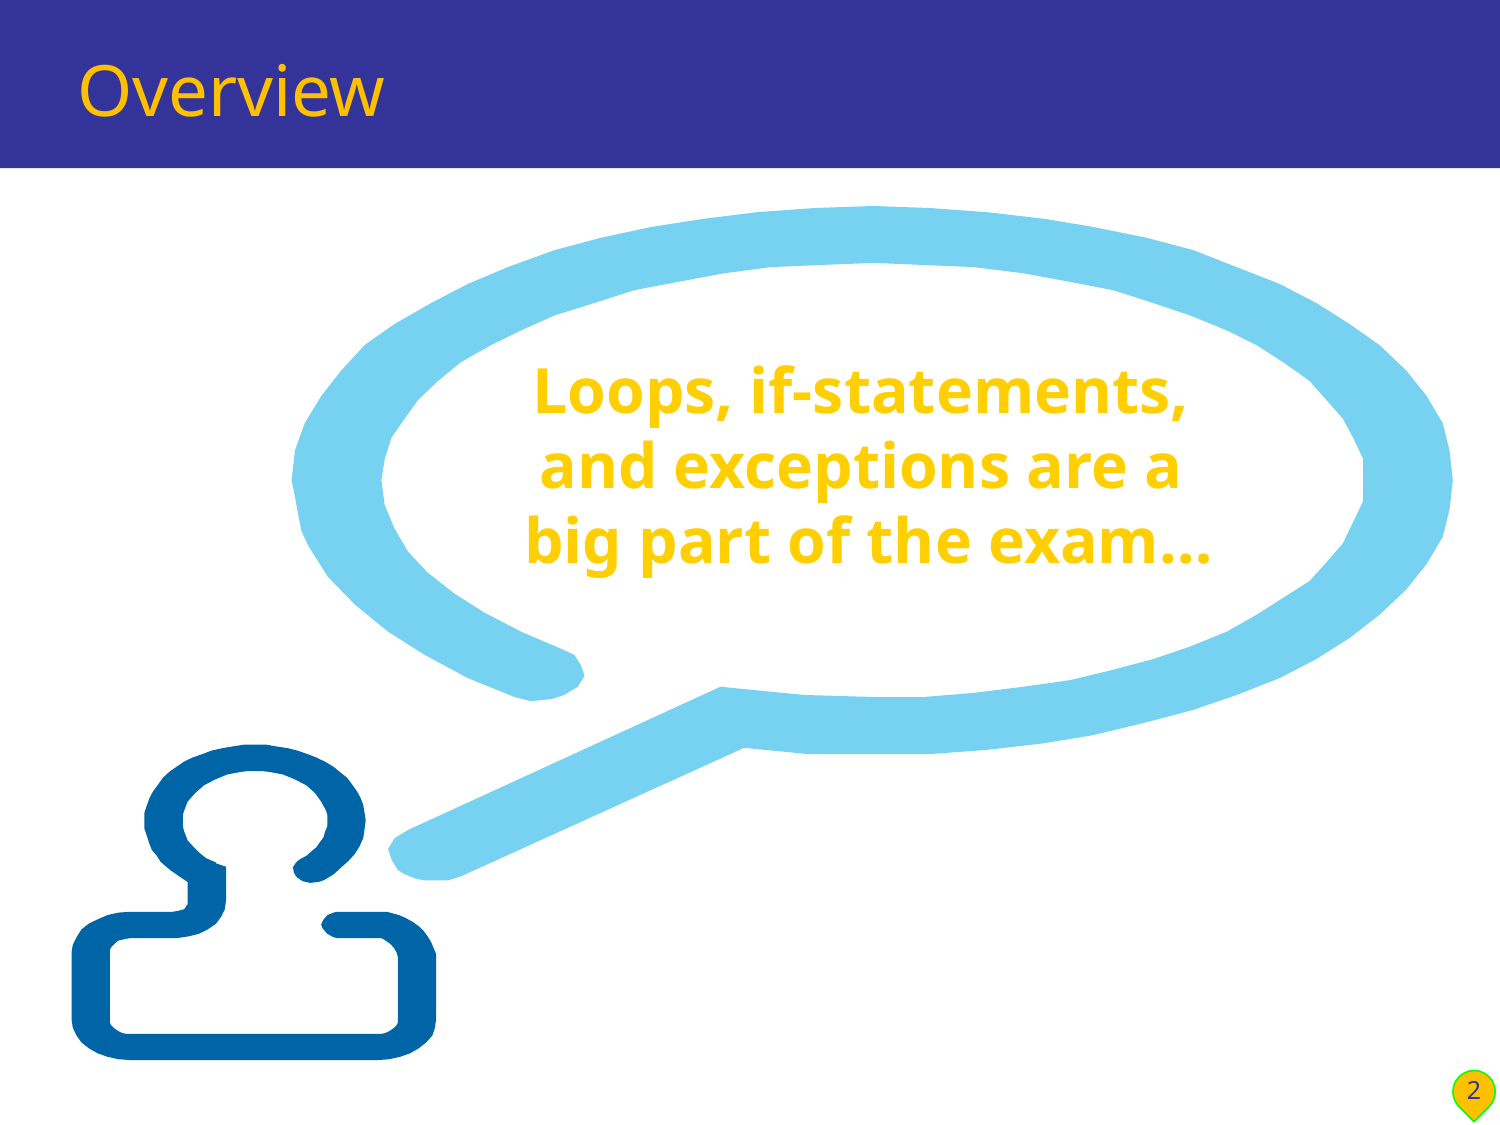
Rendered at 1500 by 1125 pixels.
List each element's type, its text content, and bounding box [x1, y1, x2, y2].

text_box [71, 744, 437, 1061]
footer 2 [1431, 1040, 1500, 1117]
text_box [291, 205, 1453, 881]
text_box Loops, if-statements, and exceptions are a big part of the exam… [394, 343, 1344, 583]
title Overview [61, 24, 1465, 139]
